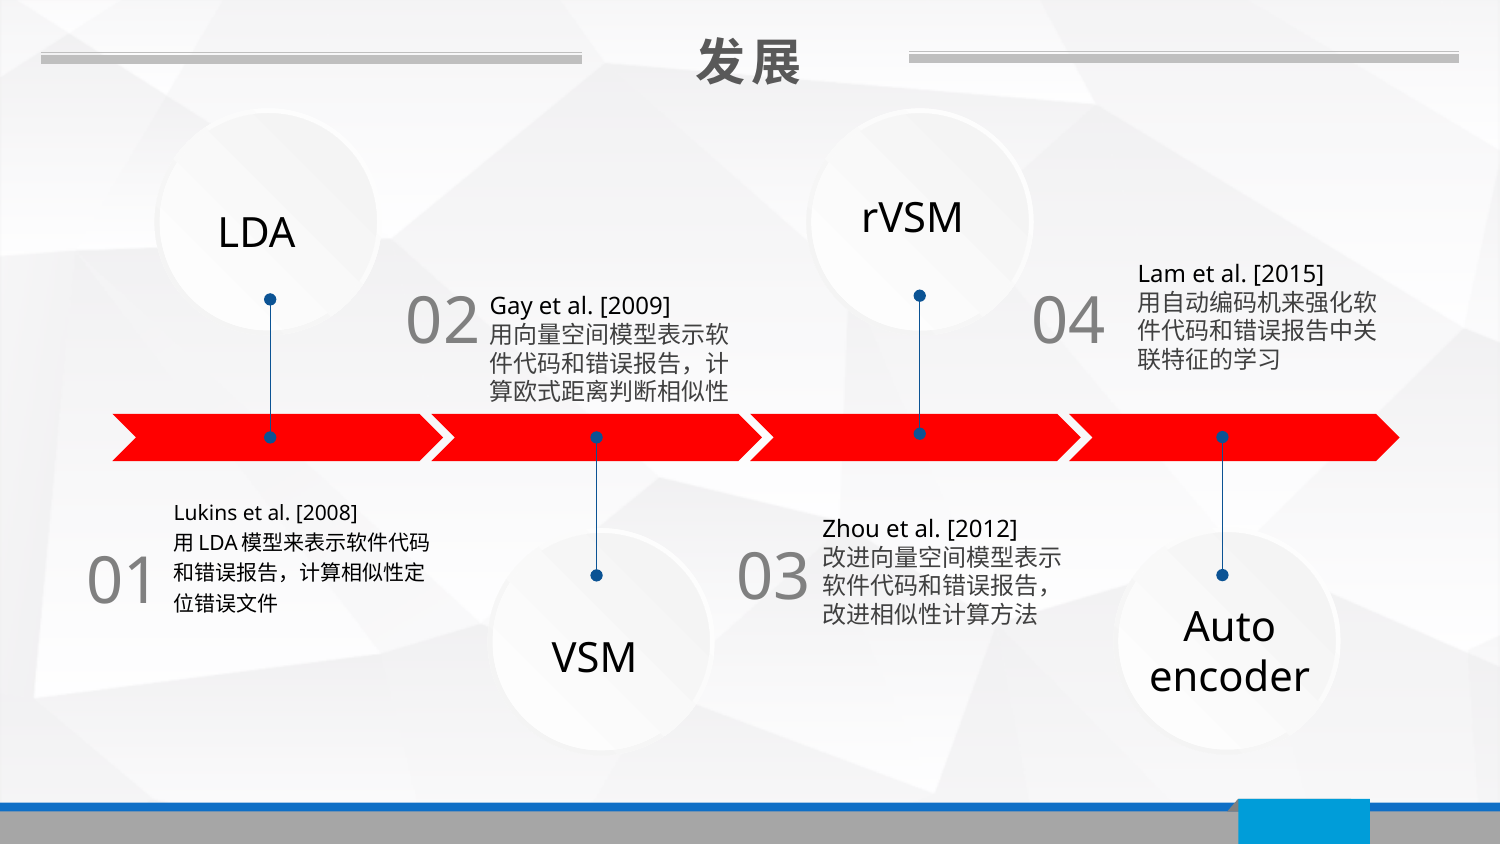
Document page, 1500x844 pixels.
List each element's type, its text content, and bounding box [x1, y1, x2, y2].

text_box [1100, 282, 1388, 414]
text_box [109, 412, 445, 463]
text_box Zhou et al. [2012] 改进向量空间模型表示软件代码和错误报告，改进相似性计算方法 [807, 506, 1095, 637]
text_box 03 [714, 527, 807, 622]
text_box [428, 412, 764, 463]
text_box Gay et al. [2009] 用向量空间模型表示软件代码和错误报告，计算欧式距离判断相似性 [474, 283, 762, 414]
picture [0, 0, 1500, 802]
text_box [1066, 412, 1402, 463]
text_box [487, 528, 715, 756]
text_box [154, 108, 382, 336]
text_box 发展 [586, 23, 910, 98]
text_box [1113, 527, 1341, 755]
text_box 01 [65, 531, 184, 625]
text_box 02 [383, 271, 503, 366]
text_box [747, 412, 1083, 463]
text_box Lukins et al. [2008] 用LDA模型来表示软件代码和错误报告，计算相似性定位错误文件 [158, 491, 447, 623]
text_box Lam et al. [2015] 用自动编码机来强化软件代码和错误报告中关联特征的学习 [1122, 250, 1411, 382]
text_box [805, 539, 1093, 670]
text_box 04 [1009, 271, 1122, 365]
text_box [806, 108, 1034, 336]
